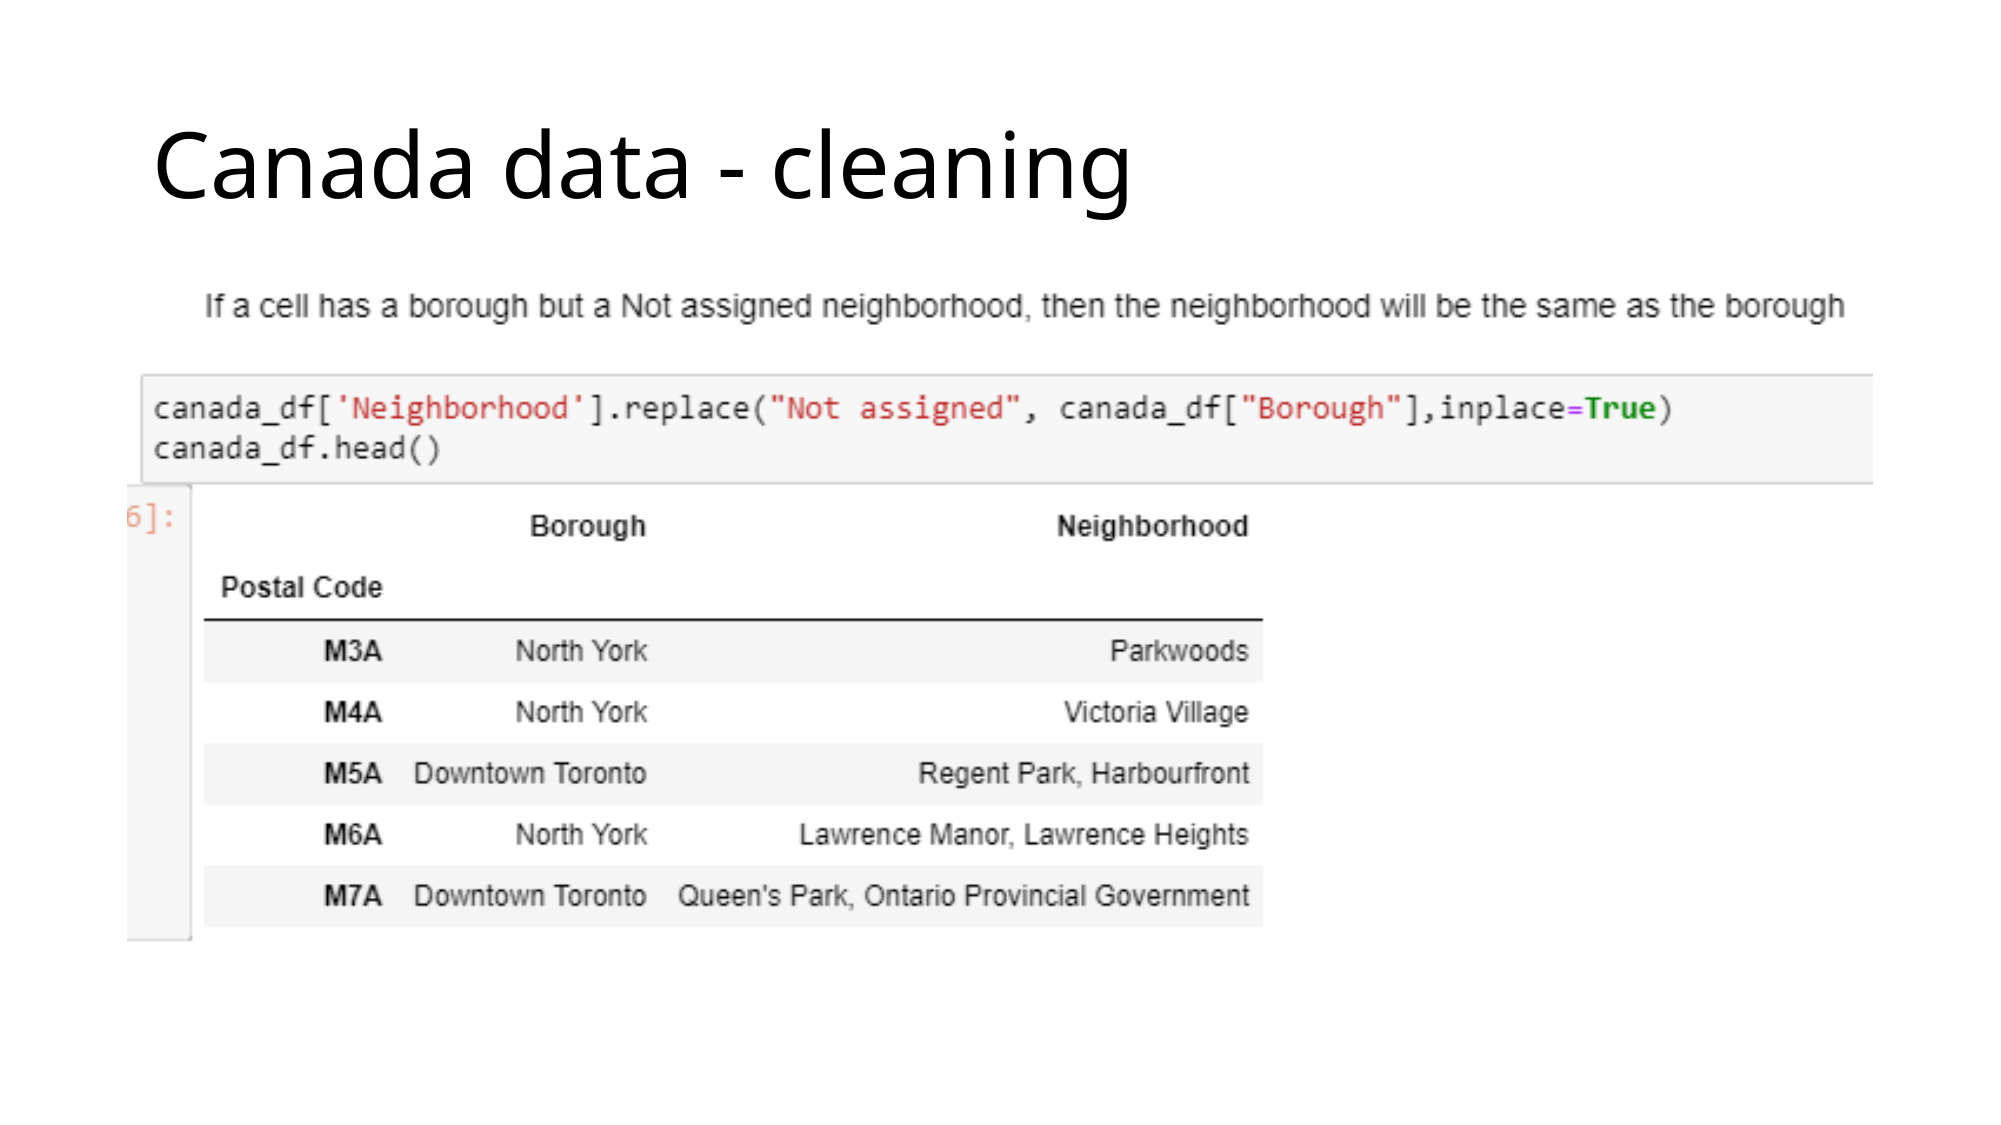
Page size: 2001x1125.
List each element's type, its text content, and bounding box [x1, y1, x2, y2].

title Canada data - cleaning [137, 59, 1863, 252]
picture [127, 252, 1873, 963]
